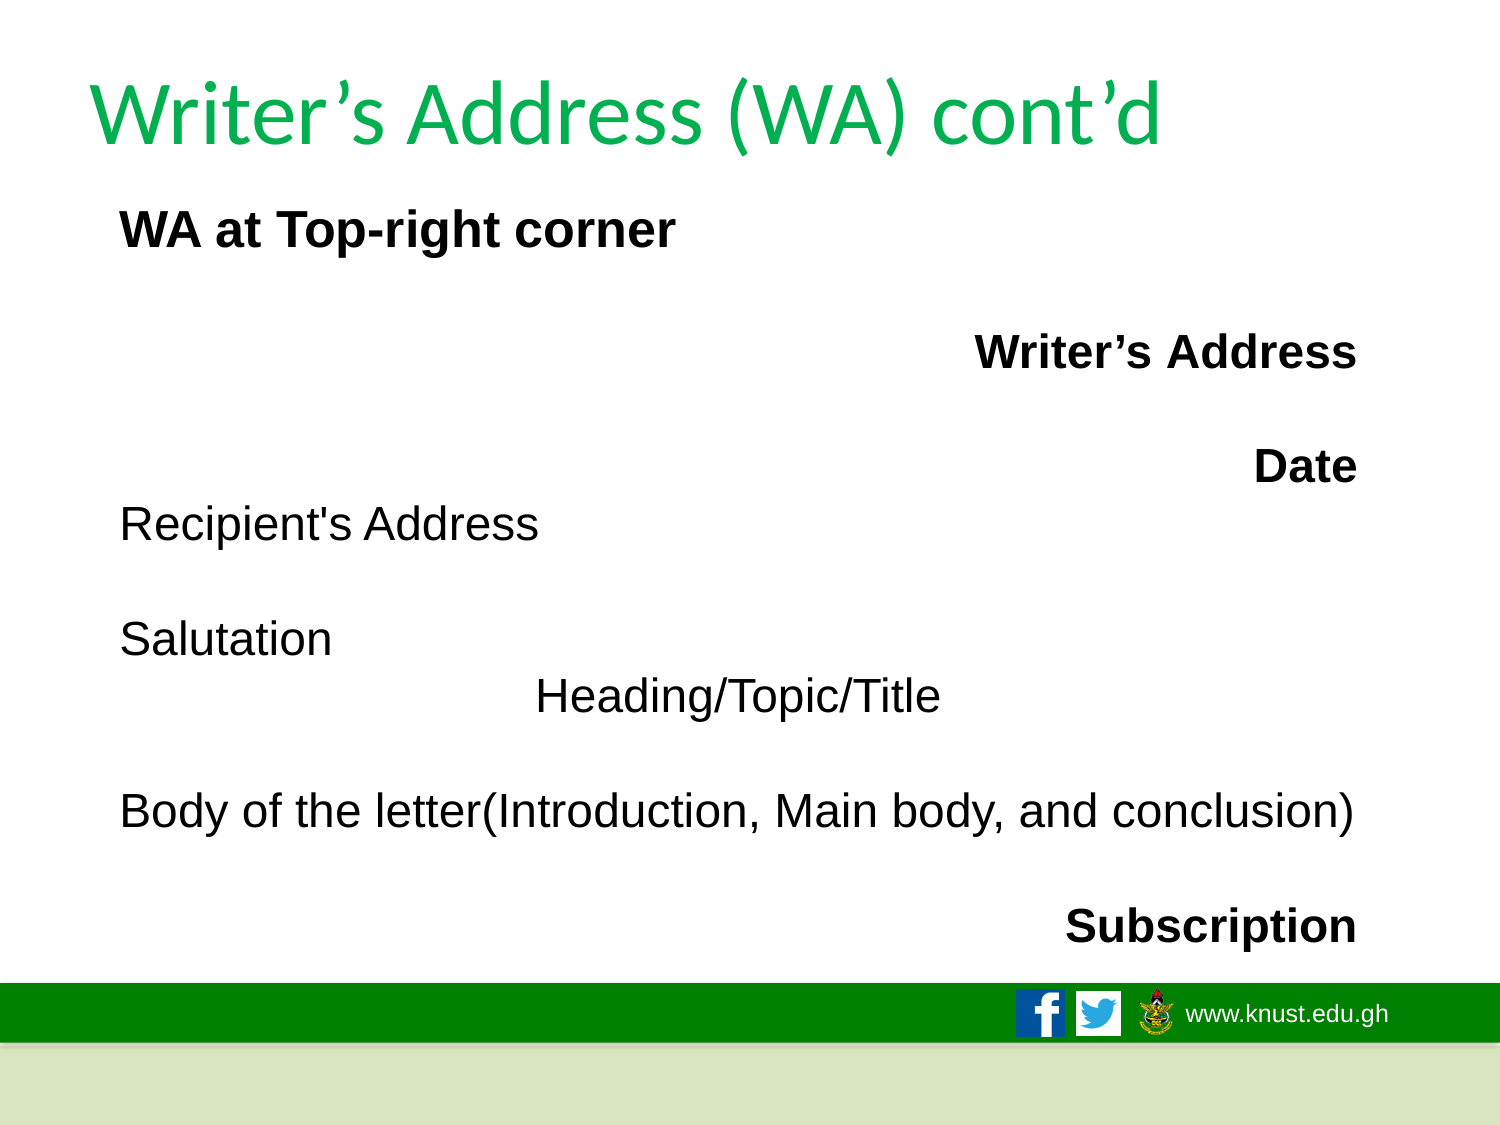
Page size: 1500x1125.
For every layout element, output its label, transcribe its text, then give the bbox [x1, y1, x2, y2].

picture [1139, 987, 1174, 1035]
picture [1076, 991, 1121, 1036]
picture [1016, 989, 1065, 1037]
title Writer’s Address (WA) cont’d [75, 45, 1425, 186]
text_box WA at Top-right corner Writer’s Address Date Recipient's Address Salutation Heading/Topic/Title Body of the letter(Introduction, Main body, and conclusion) Subscription [104, 187, 1373, 960]
